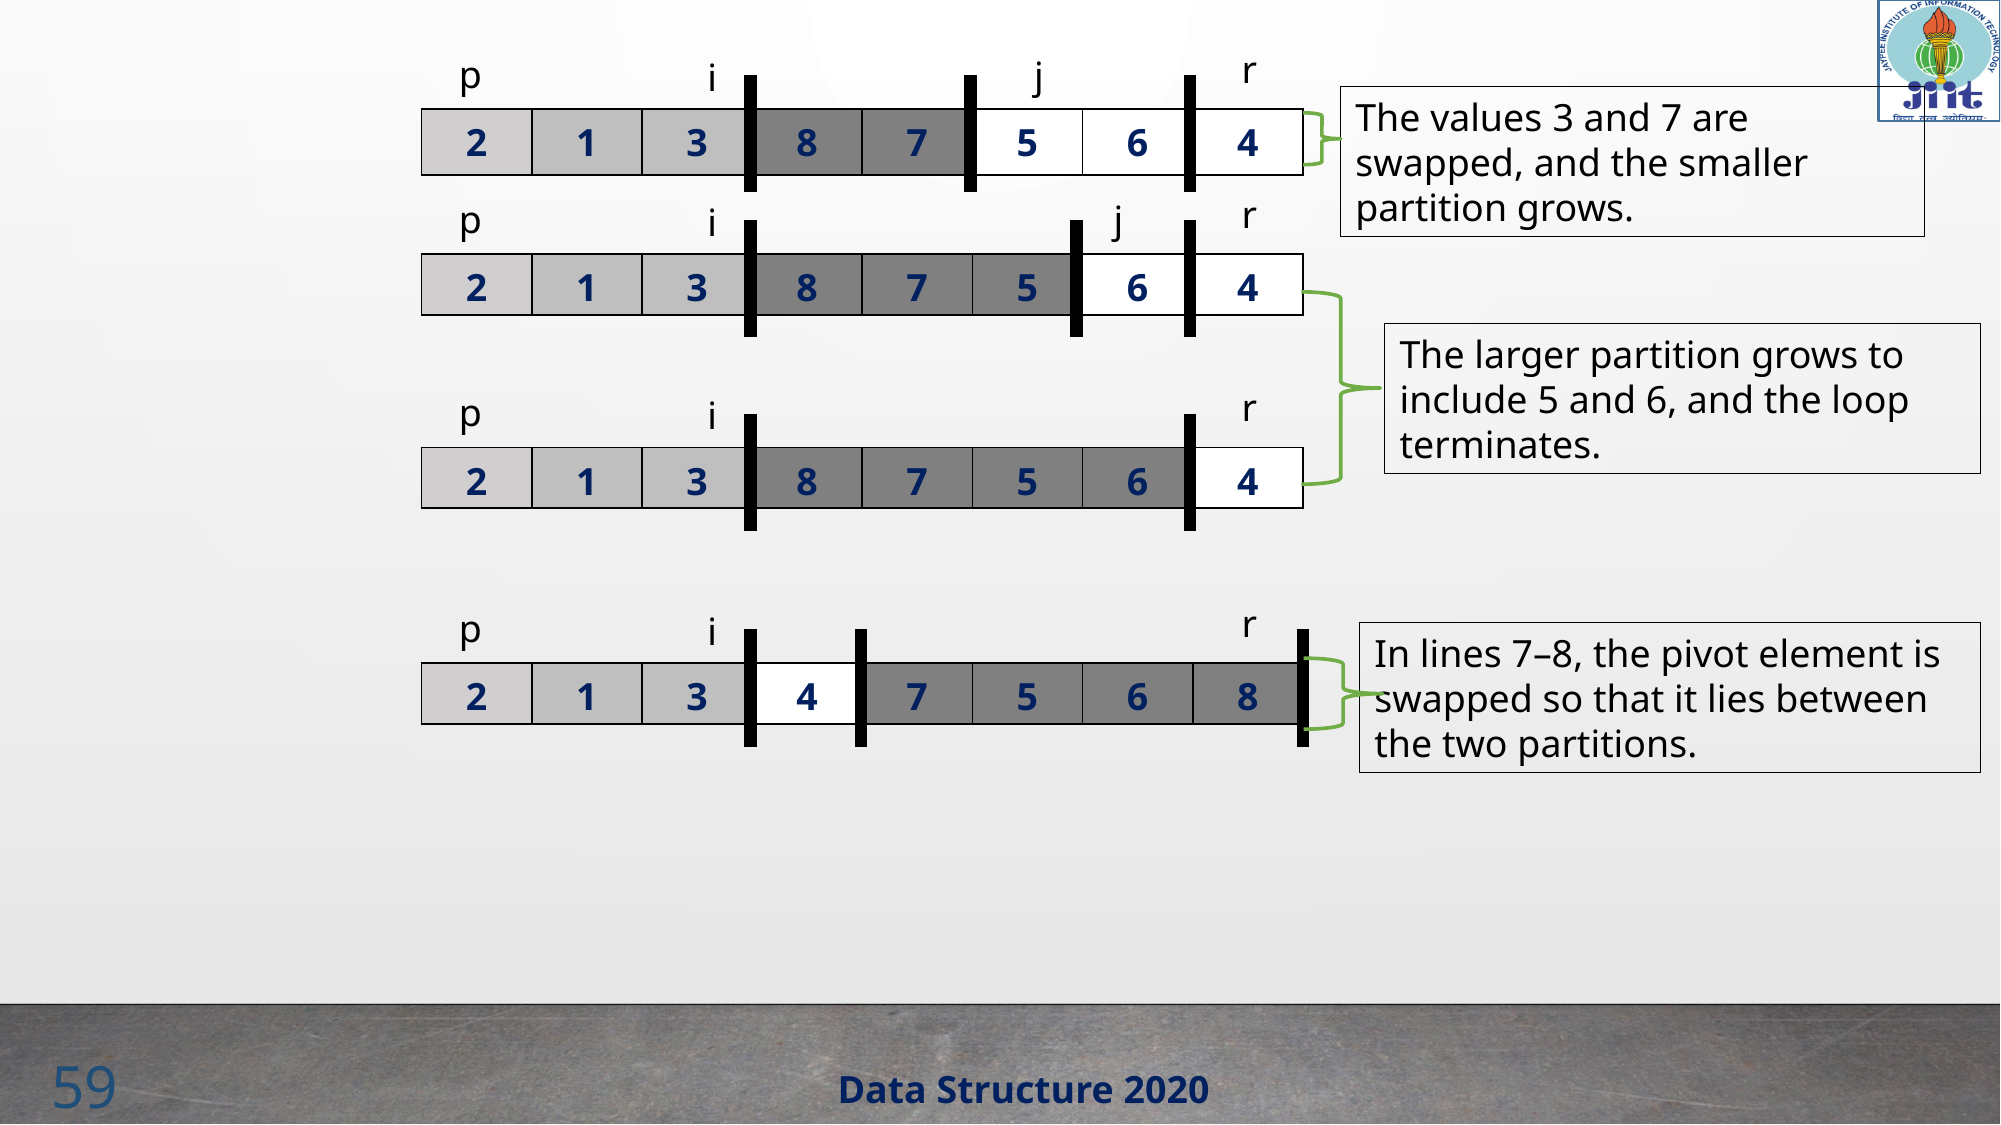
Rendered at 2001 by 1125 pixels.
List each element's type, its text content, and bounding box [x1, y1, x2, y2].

table_header 6 [1083, 110, 1184, 174]
slide_number 59 [0, 1042, 133, 1125]
picture [0, 1004, 2000, 1124]
table_header 3 [643, 448, 744, 507]
table_header 3 [643, 110, 744, 174]
picture [1880, 1, 1999, 120]
text_box i [692, 385, 773, 445]
table_header 2 [422, 664, 531, 723]
table_header 8 [757, 110, 861, 174]
table_header 7 [863, 110, 964, 174]
text_box r [1226, 38, 1264, 98]
table_header 8 [1194, 664, 1297, 723]
text_box j [1098, 188, 1136, 249]
table_header 5 [973, 664, 1082, 723]
table_header 2 [422, 448, 531, 507]
table_header 4 [1196, 448, 1302, 507]
table_header 8 [757, 448, 861, 507]
table_header 7 [863, 255, 972, 314]
table_header 5 [973, 448, 1082, 507]
text_box r [1226, 376, 1264, 437]
table_header 5 [977, 110, 1082, 174]
table_header 6 [1083, 448, 1184, 507]
table_header 7 [867, 664, 972, 723]
table_header 6 [1083, 255, 1184, 314]
table_header 4 [757, 664, 855, 723]
table_header 2 [422, 110, 531, 174]
table_header 6 [1083, 664, 1192, 723]
text_box In lines 7–8, the pivot element is swapped so that it lies between the two partitions. [1359, 622, 1981, 773]
text_box j [1019, 44, 1077, 105]
table_header 1 [533, 110, 641, 174]
text_box p [444, 381, 525, 442]
table_header 1 [533, 255, 641, 314]
table_header 3 [643, 664, 744, 723]
text_box r [1226, 183, 1264, 244]
table_header 5 [973, 255, 1070, 314]
table_header 2 [422, 255, 531, 314]
text_box The values 3 and 7 are swapped, and the smaller partition grows. [1340, 86, 1925, 237]
table_header 7 [863, 448, 972, 507]
text_box [1304, 656, 1385, 731]
text_box [1303, 110, 1343, 167]
table_header 1 [533, 664, 641, 723]
table_header 8 [757, 255, 861, 314]
table_header 4 [1196, 110, 1302, 174]
table_header 4 [1196, 255, 1302, 314]
text_box The larger partition grows to include 5 and 6, and the loop terminates. [1384, 323, 1981, 474]
text_box r [1226, 592, 1264, 653]
table_header 3 [643, 255, 744, 314]
text_box p [444, 43, 525, 103]
table_header 1 [533, 448, 641, 507]
text_box p [444, 188, 525, 249]
text_box p [444, 597, 525, 658]
text_box [1301, 290, 1383, 487]
text_box i [692, 46, 773, 107]
text_box i [692, 191, 773, 252]
text_box i [692, 600, 773, 661]
